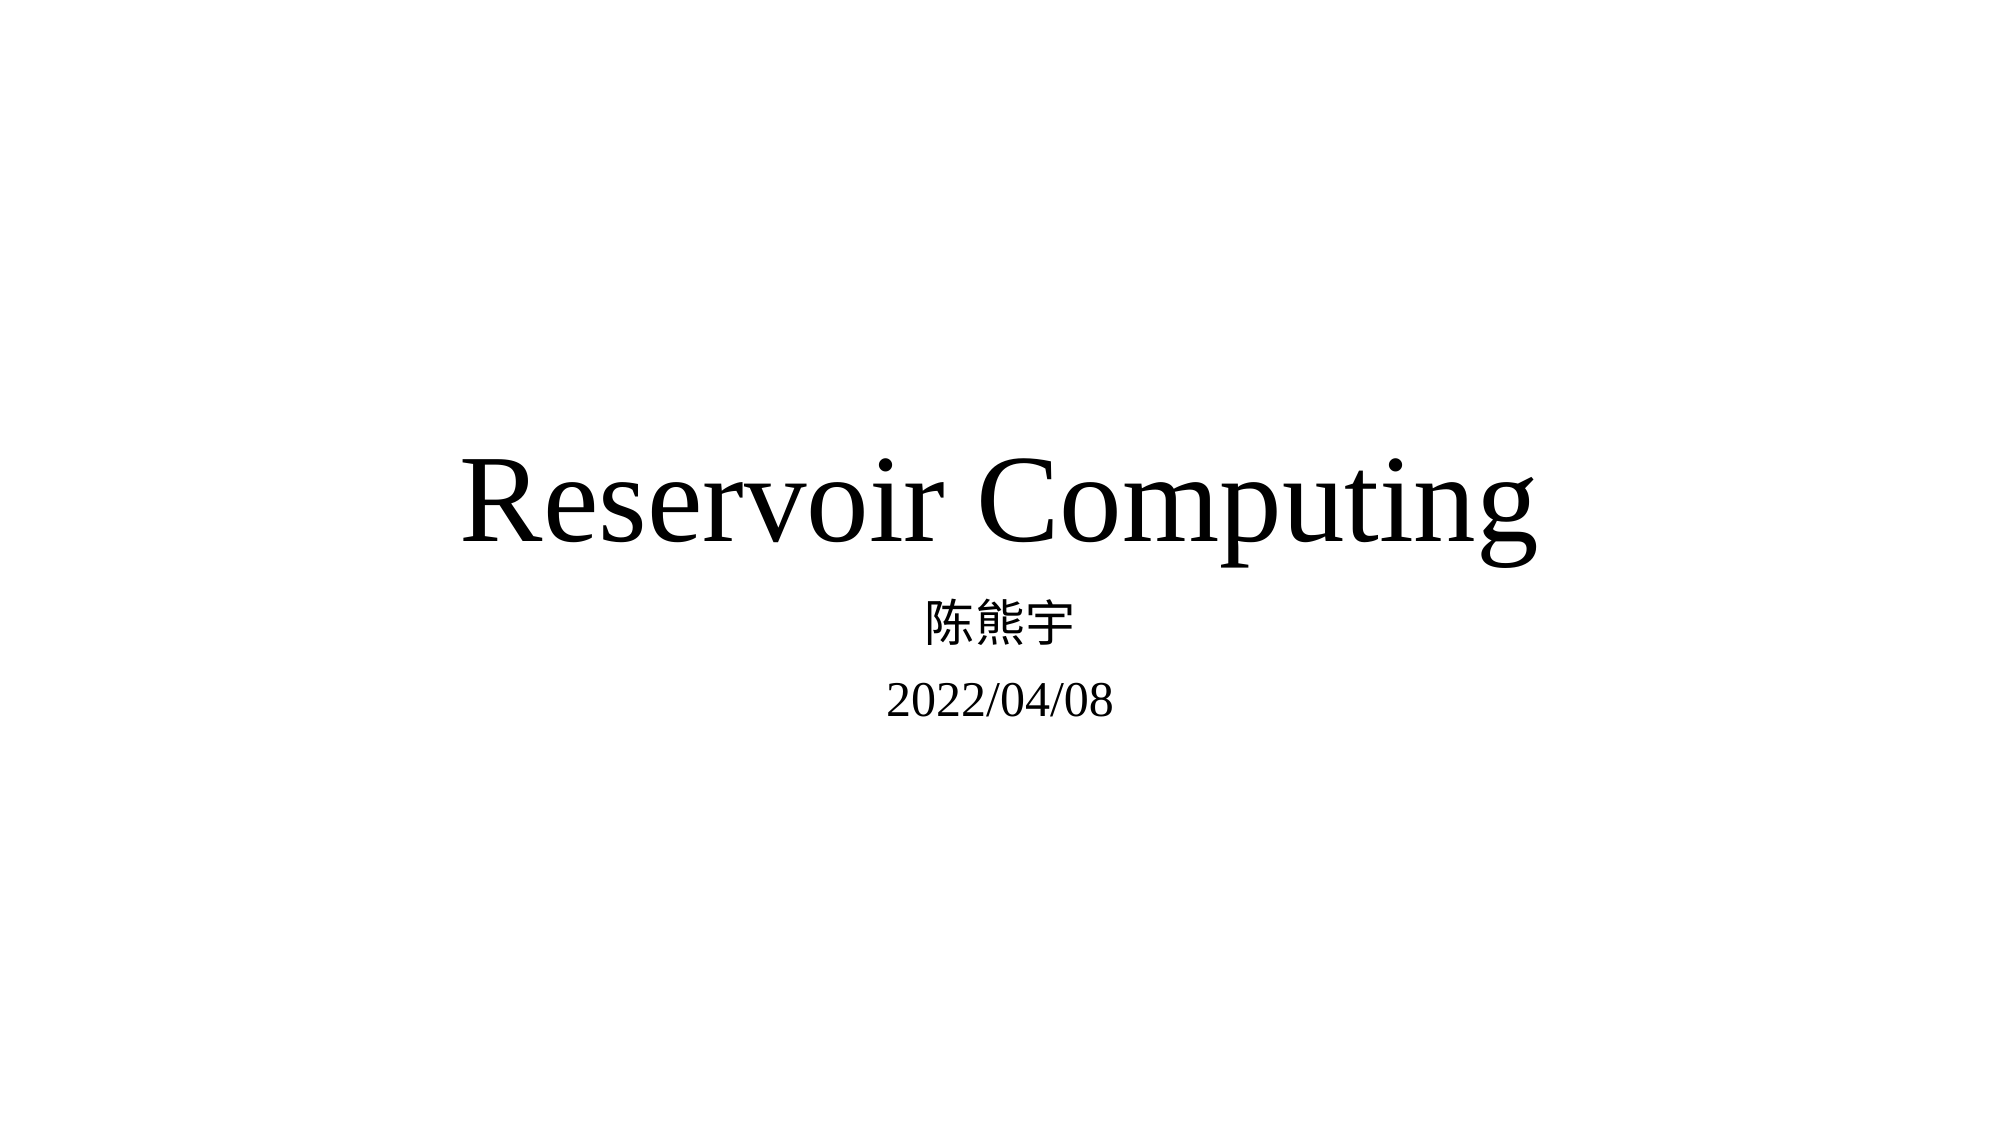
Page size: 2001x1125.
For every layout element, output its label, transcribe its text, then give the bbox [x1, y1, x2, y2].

title Reservoir Computing [249, 184, 1750, 576]
subtitle 陈熊宇 2022/04/08 [249, 590, 1750, 863]
